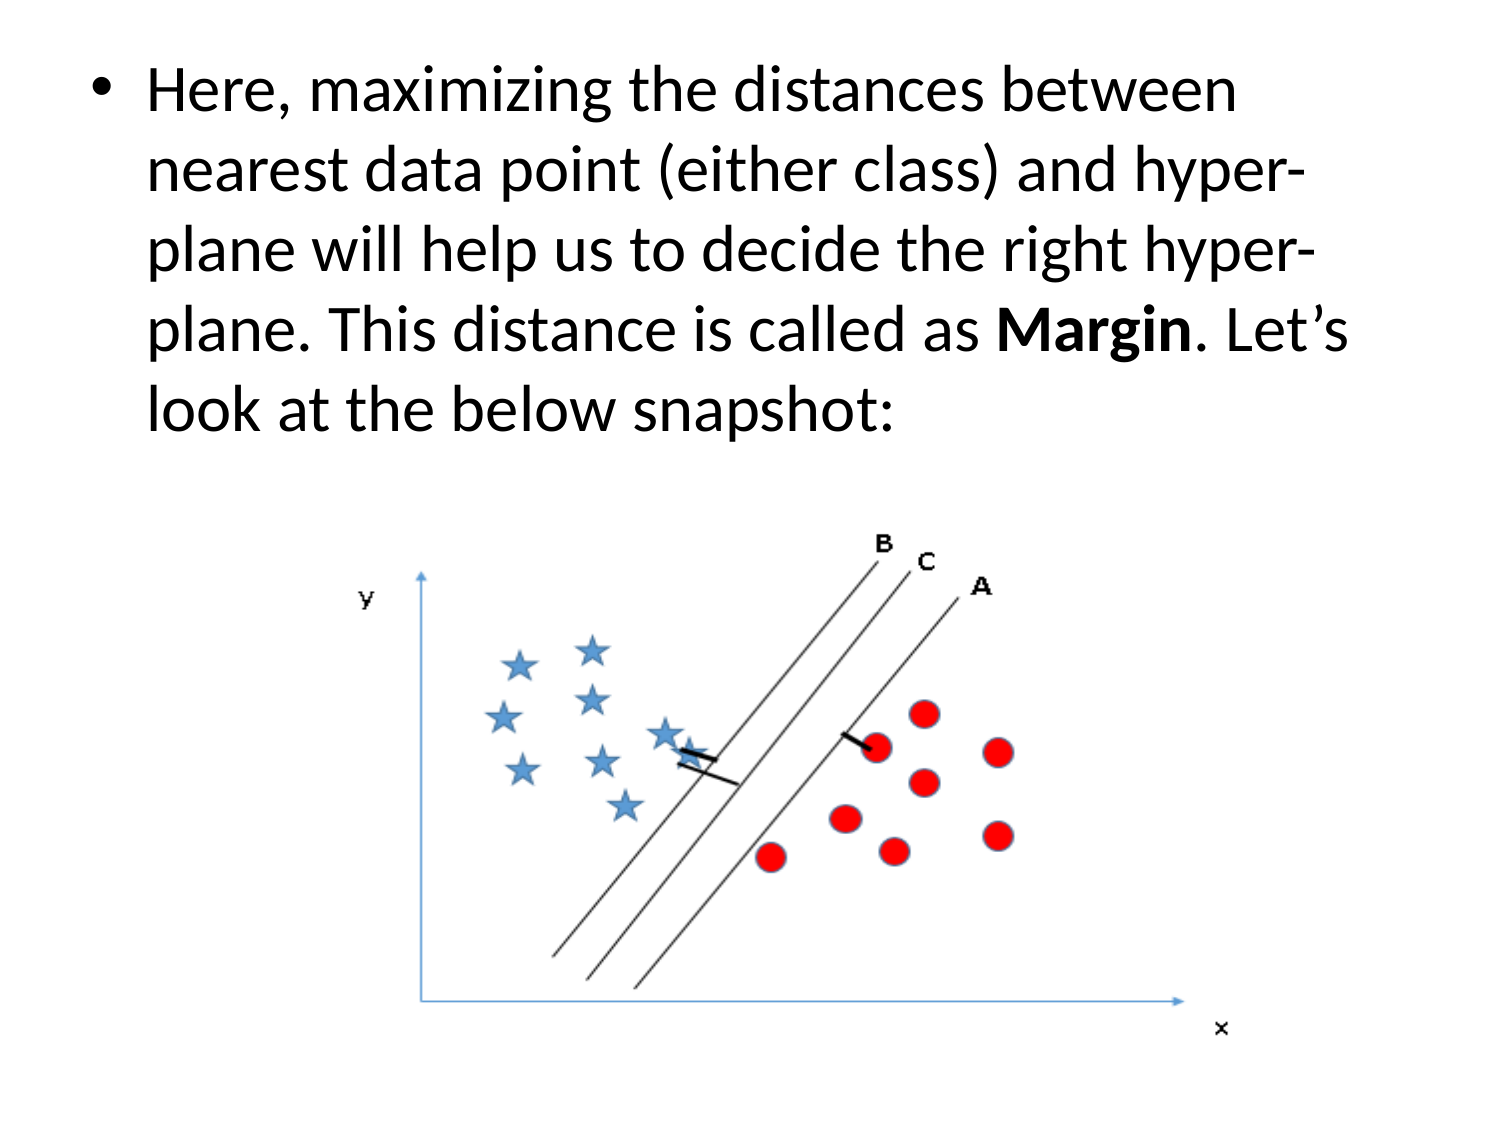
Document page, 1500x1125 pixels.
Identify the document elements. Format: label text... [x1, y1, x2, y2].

picture [287, 474, 1251, 1051]
list Here, maximizing the distances between nearest data point (either class) and hyper-plane will help us to decide the right hyper-plane. This distance is called as Margin. Let’s look at the below snapshot: [75, 37, 1425, 1005]
